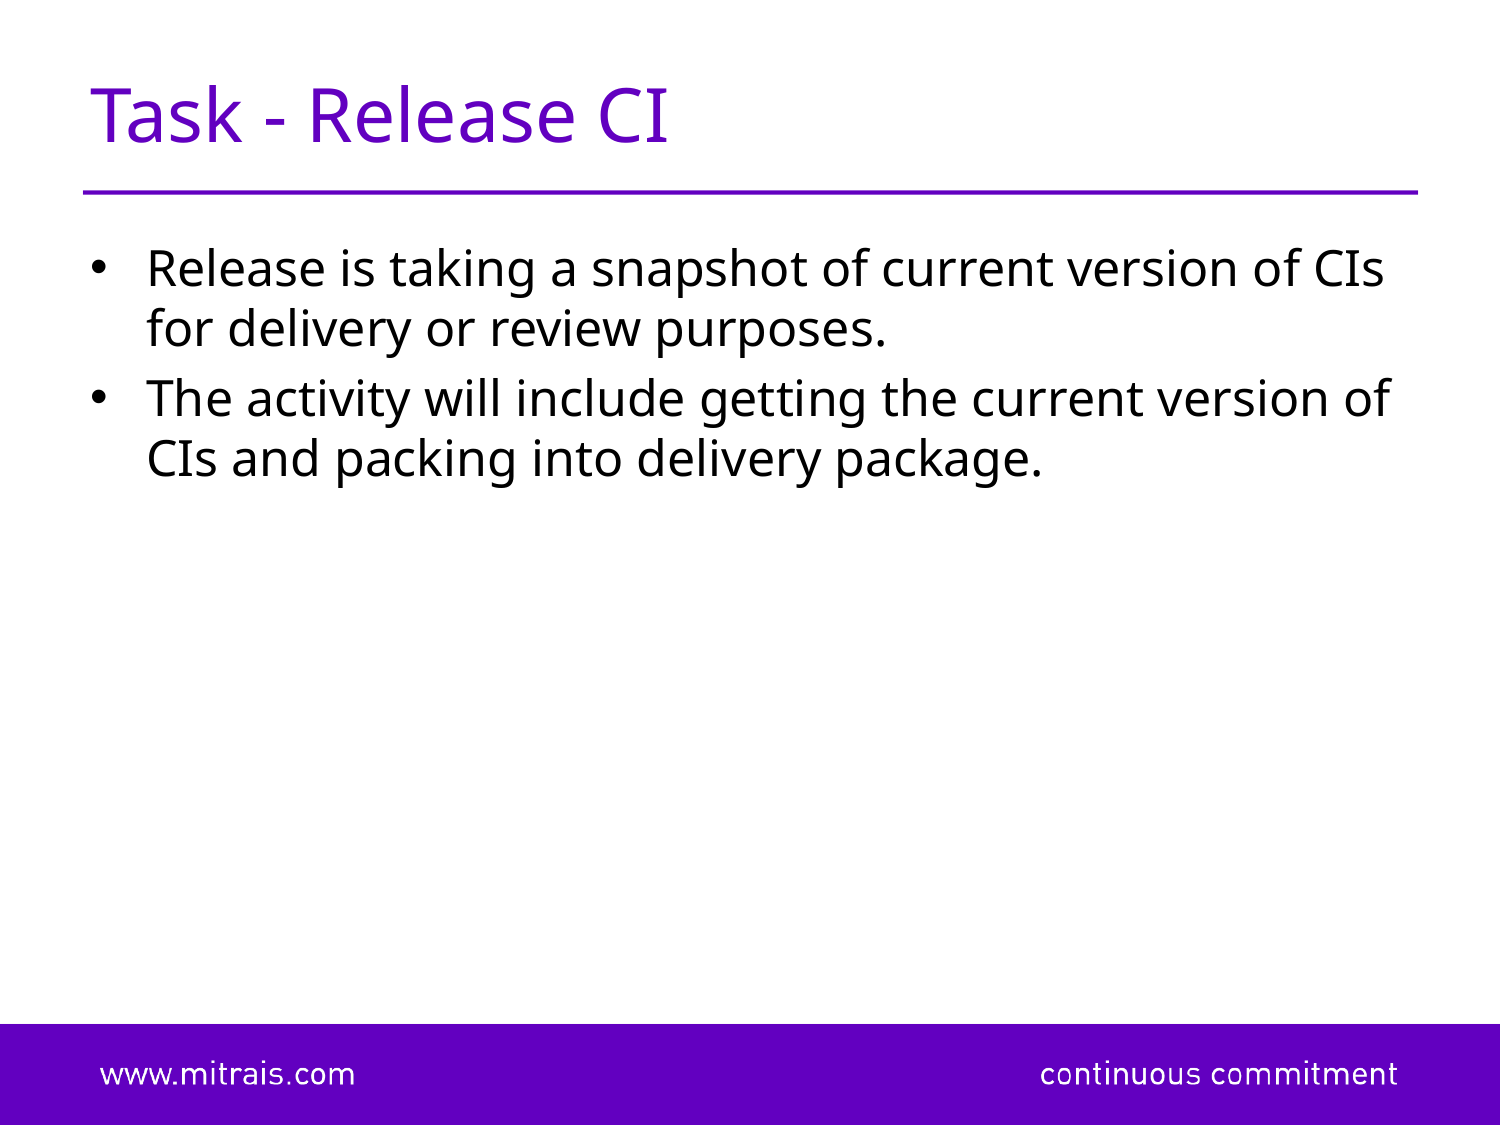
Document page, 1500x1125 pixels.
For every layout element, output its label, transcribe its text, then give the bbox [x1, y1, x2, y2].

title Task - Release CI [75, 45, 1425, 180]
list Release is taking a snapshot of current version of CIs for delivery or review purposes. The activity will include getting the current version of CIs and packing into delivery package. [75, 229, 1425, 980]
picture [0, 0, 1500, 1125]
